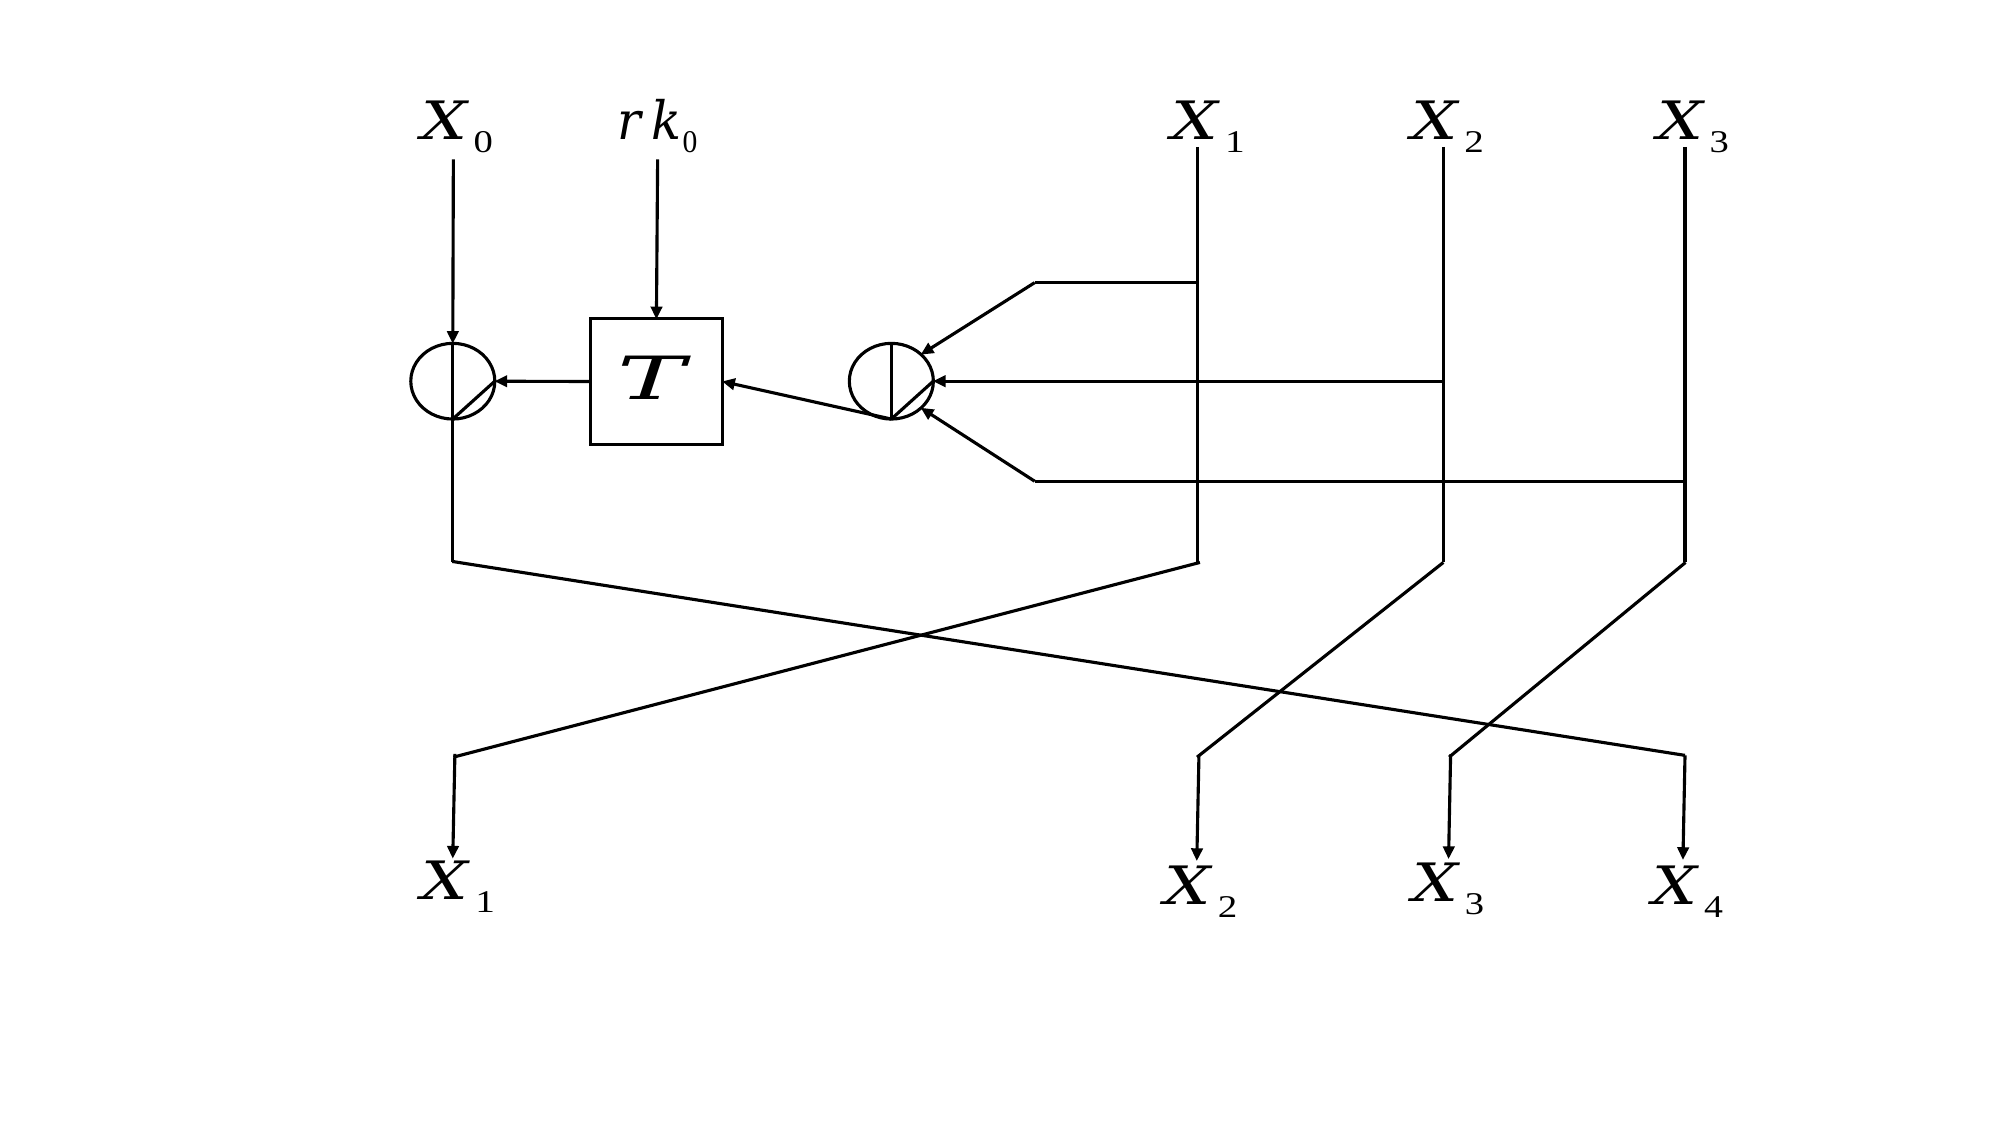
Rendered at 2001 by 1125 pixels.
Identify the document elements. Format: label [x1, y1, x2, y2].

text_box [920, 407, 1036, 482]
text_box [1196, 561, 1444, 758]
text_box [893, 383, 935, 421]
text_box [1196, 755, 1200, 862]
text_box [454, 341, 497, 380]
text_box [589, 317, 724, 446]
text_box [1682, 754, 1686, 861]
text_box [655, 158, 659, 320]
text_box [847, 382, 890, 416]
text_box [454, 382, 490, 414]
text_box [452, 753, 456, 859]
text_box [920, 282, 1036, 355]
text_box [452, 561, 1196, 758]
text_box [1448, 753, 1452, 860]
text_box [893, 382, 928, 414]
text_box [847, 341, 935, 380]
text_box [409, 341, 452, 421]
text_box [451, 560, 1686, 756]
text_box [455, 383, 497, 421]
